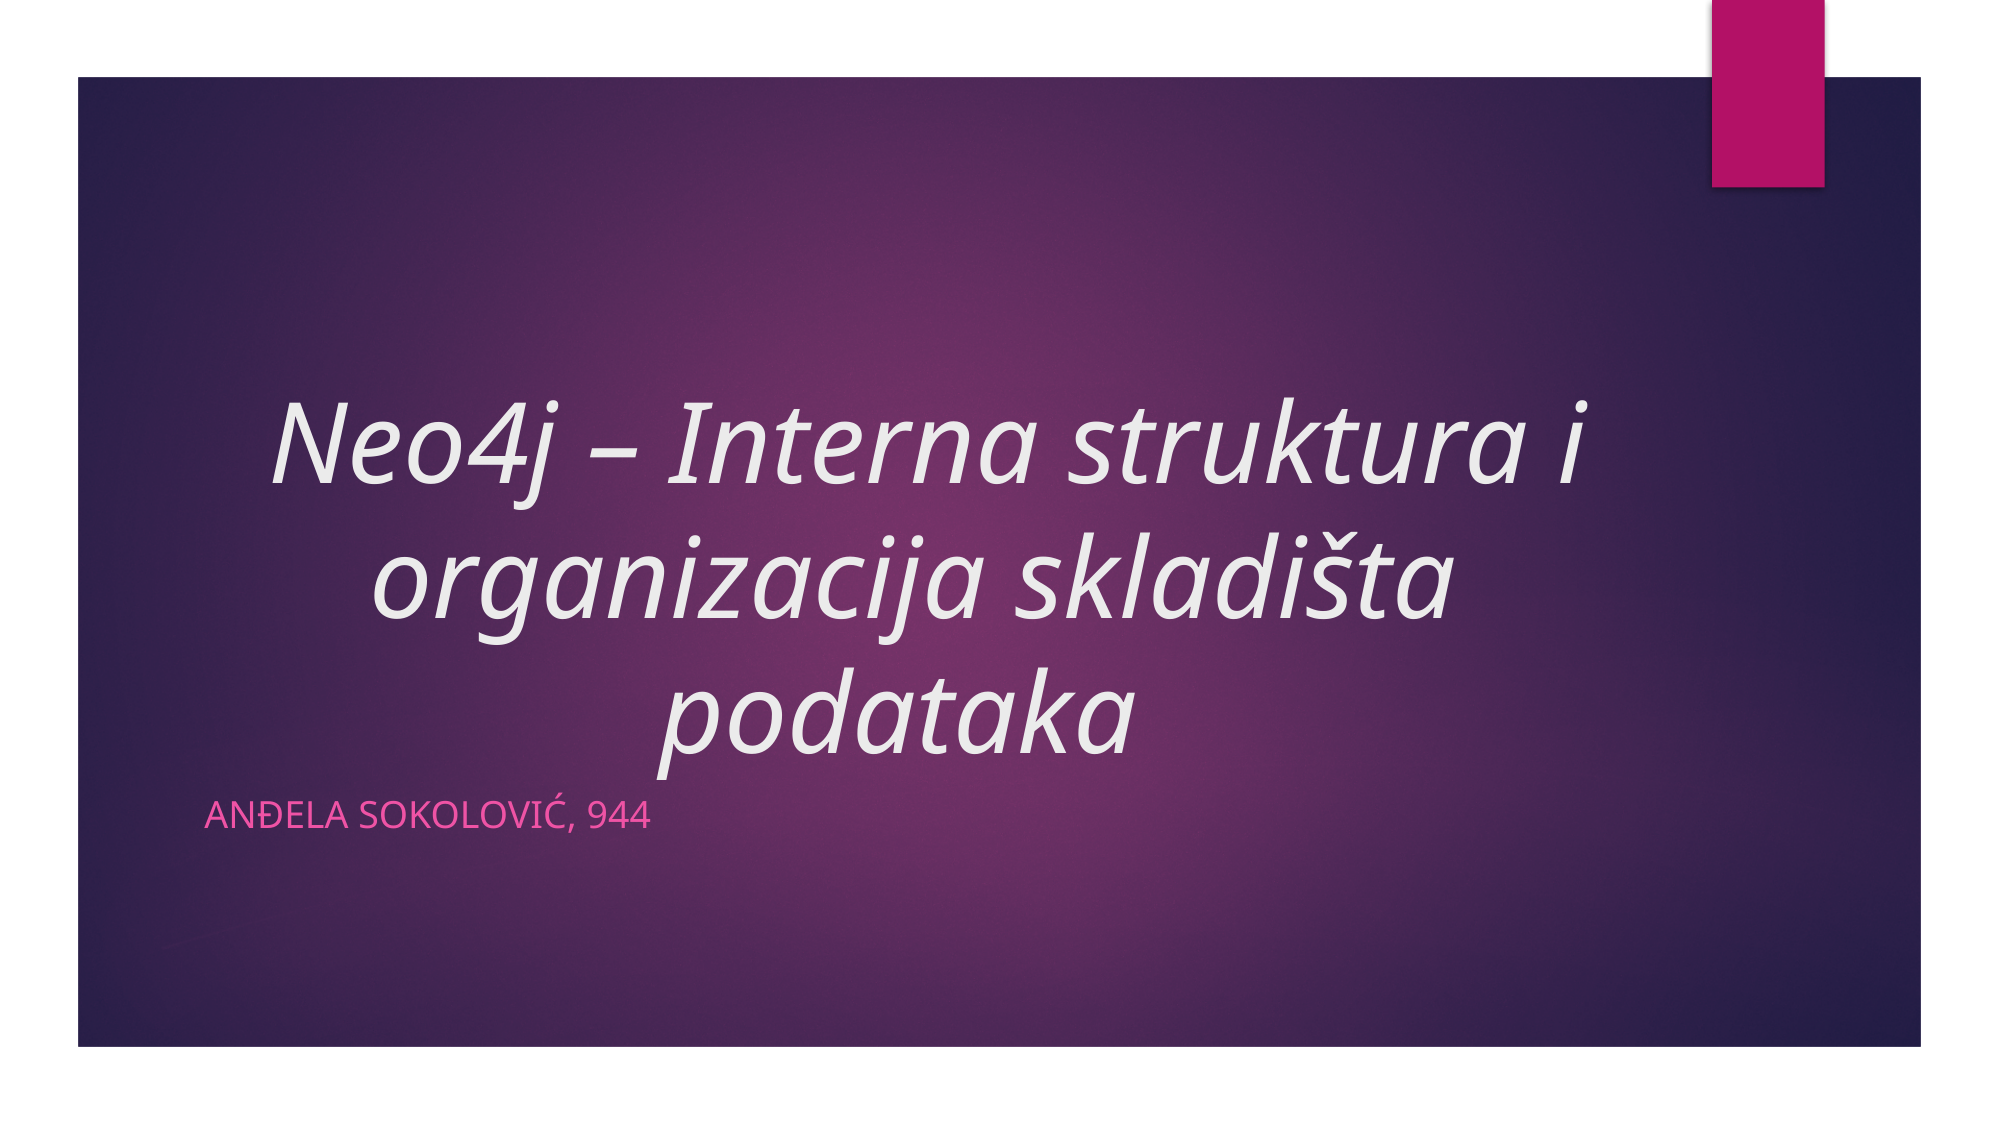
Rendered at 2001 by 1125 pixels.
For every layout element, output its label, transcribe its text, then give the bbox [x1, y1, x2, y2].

title Neo4j – Interna struktura i organizacija skladišta podataka [189, 344, 1638, 783]
subtitle Anđela sokolović, 944 [189, 783, 1638, 925]
